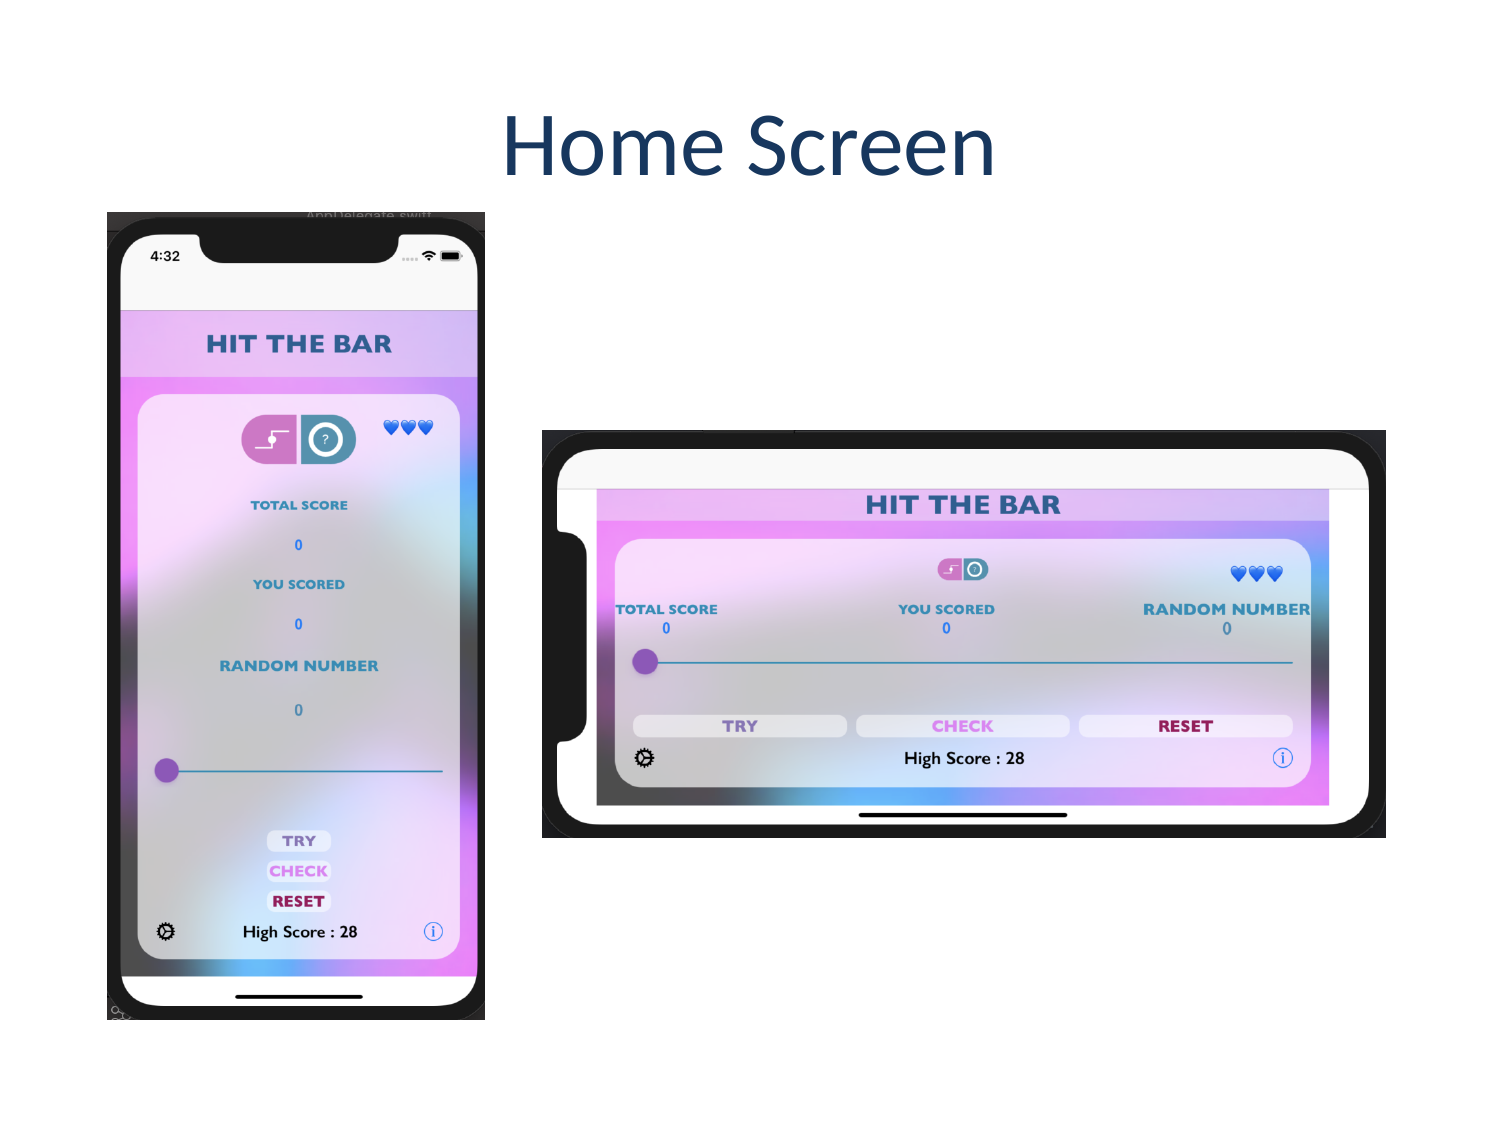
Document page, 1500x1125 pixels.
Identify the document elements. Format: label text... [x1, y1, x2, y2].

title Home Screen [75, 45, 1425, 233]
picture [107, 211, 485, 1020]
picture [542, 430, 1386, 838]
